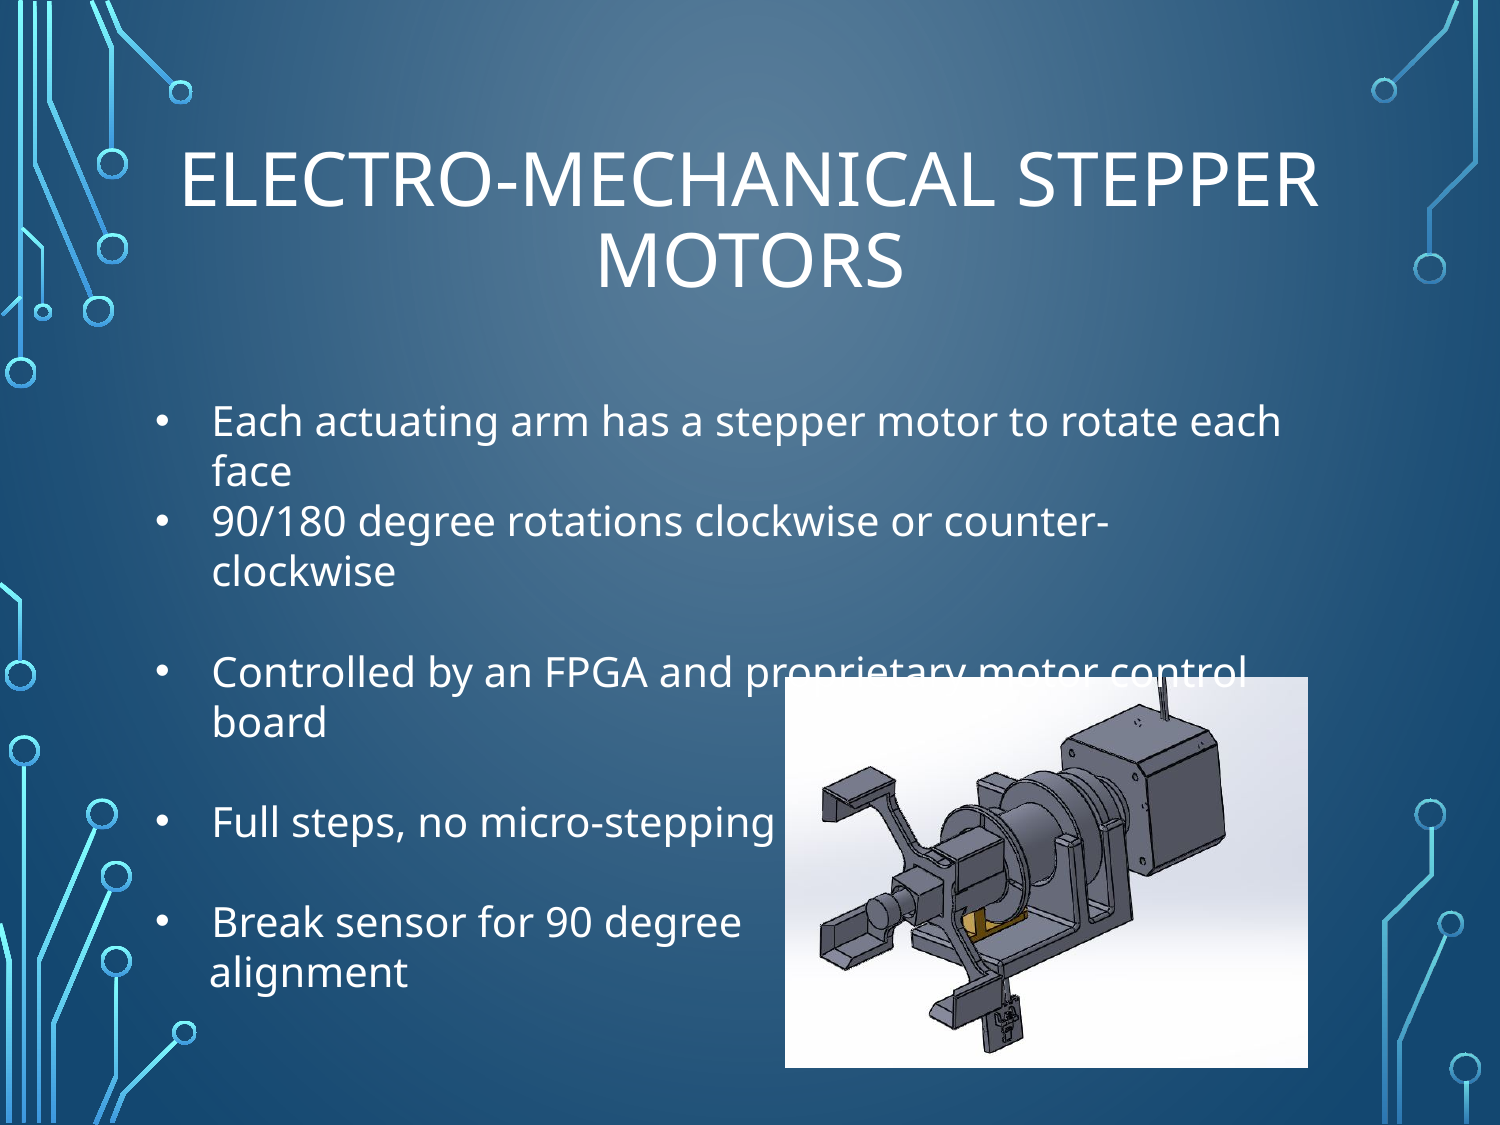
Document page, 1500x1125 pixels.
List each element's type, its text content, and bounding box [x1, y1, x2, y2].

text_box Each actuating arm has a stepper motor to rotate each face 90/180 degree rotations clockwise or counter-clockwise Controlled by an FPGA and proprietary motor control board Full steps, no micro-stepping Break sensor for 90 degree alignment [140, 387, 1308, 1125]
title Electro-Mechanical Stepper Motors [140, 101, 1360, 344]
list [785, 677, 1308, 1069]
